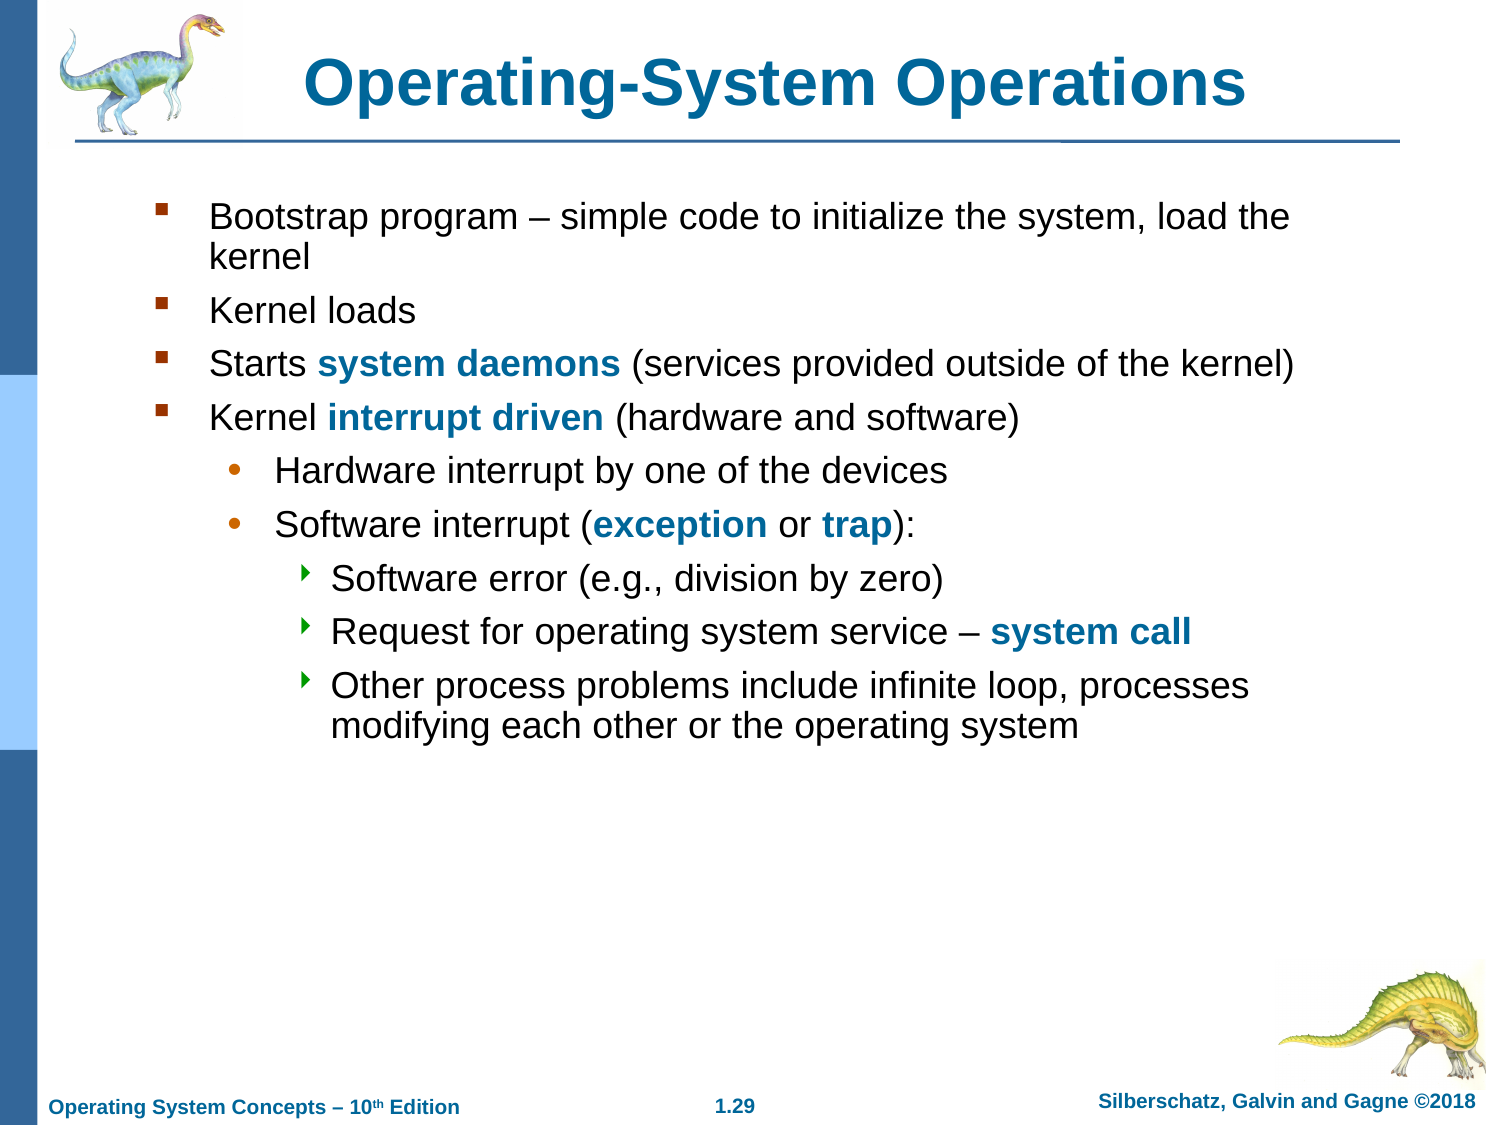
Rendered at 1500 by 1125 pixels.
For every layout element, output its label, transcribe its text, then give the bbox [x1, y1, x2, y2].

picture [1275, 959, 1486, 1090]
list Bootstrap program – simple code to initialize the system, load the kernel Kernel loads Starts system daemons (services provided outside of the kernel) Kernel interrupt driven (hardware and software) Hardware interrupt by one of the devices Software interrupt (exception or trap): Software error (e.g., division by zero) Request for operating system service – system call Other process problems include infinite loop, processes modifying each other or the operating system [137, 189, 1396, 1000]
title Operating-System Operations [146, 32, 1406, 127]
picture [46, 0, 243, 149]
